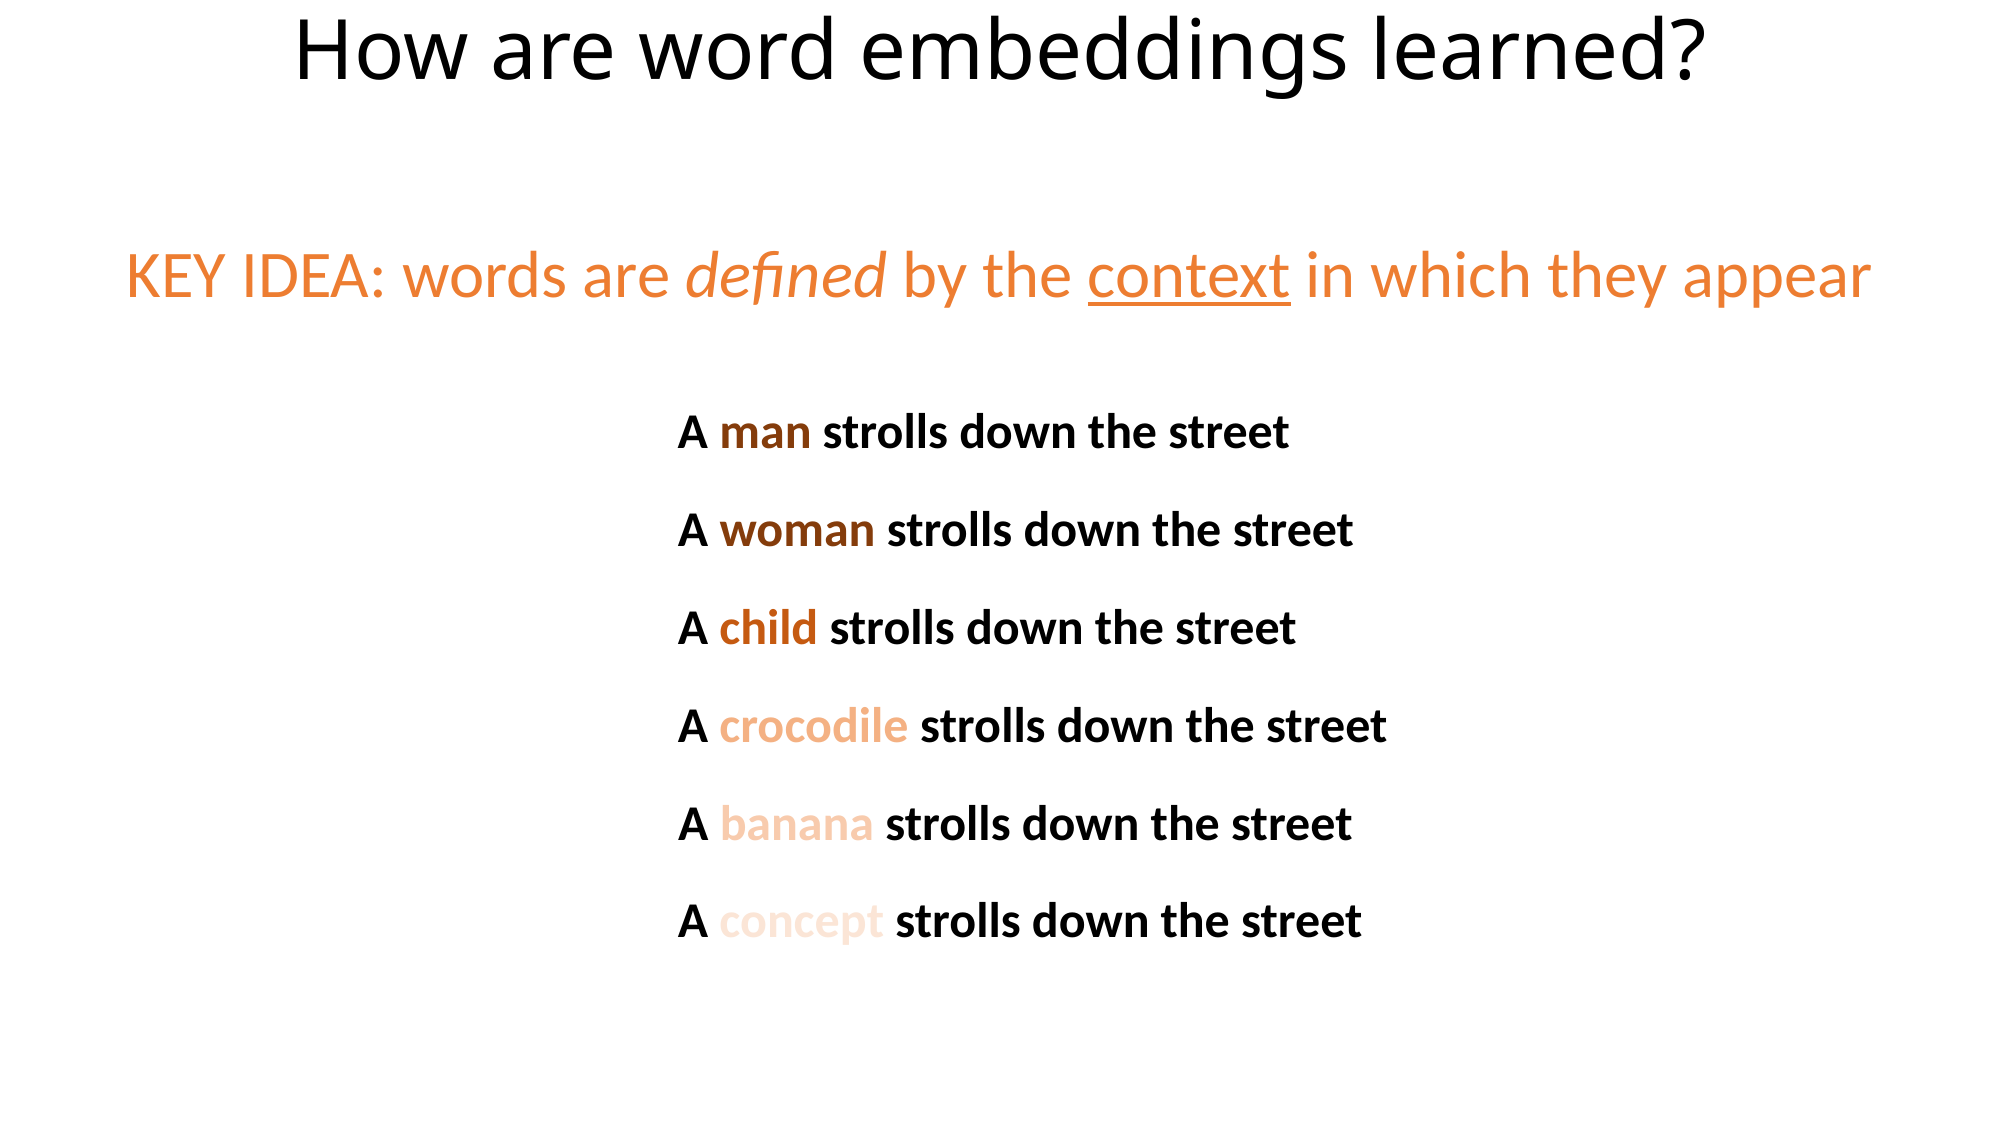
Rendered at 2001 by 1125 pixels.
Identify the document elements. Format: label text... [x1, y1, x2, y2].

text_box A child strolls down the street [663, 586, 1312, 662]
text_box A banana strolls down the street [663, 782, 1368, 858]
text_box KEY IDEA: words are defined by the context in which they appear [111, 223, 1888, 319]
text_box A man strolls down the street [663, 391, 1306, 467]
text_box A concept strolls down the street [663, 880, 1378, 956]
text_box A woman strolls down the street [663, 489, 1370, 564]
text_box A crocodile strolls down the street [663, 684, 1403, 760]
title How are word embeddings learned? [0, 0, 2000, 188]
